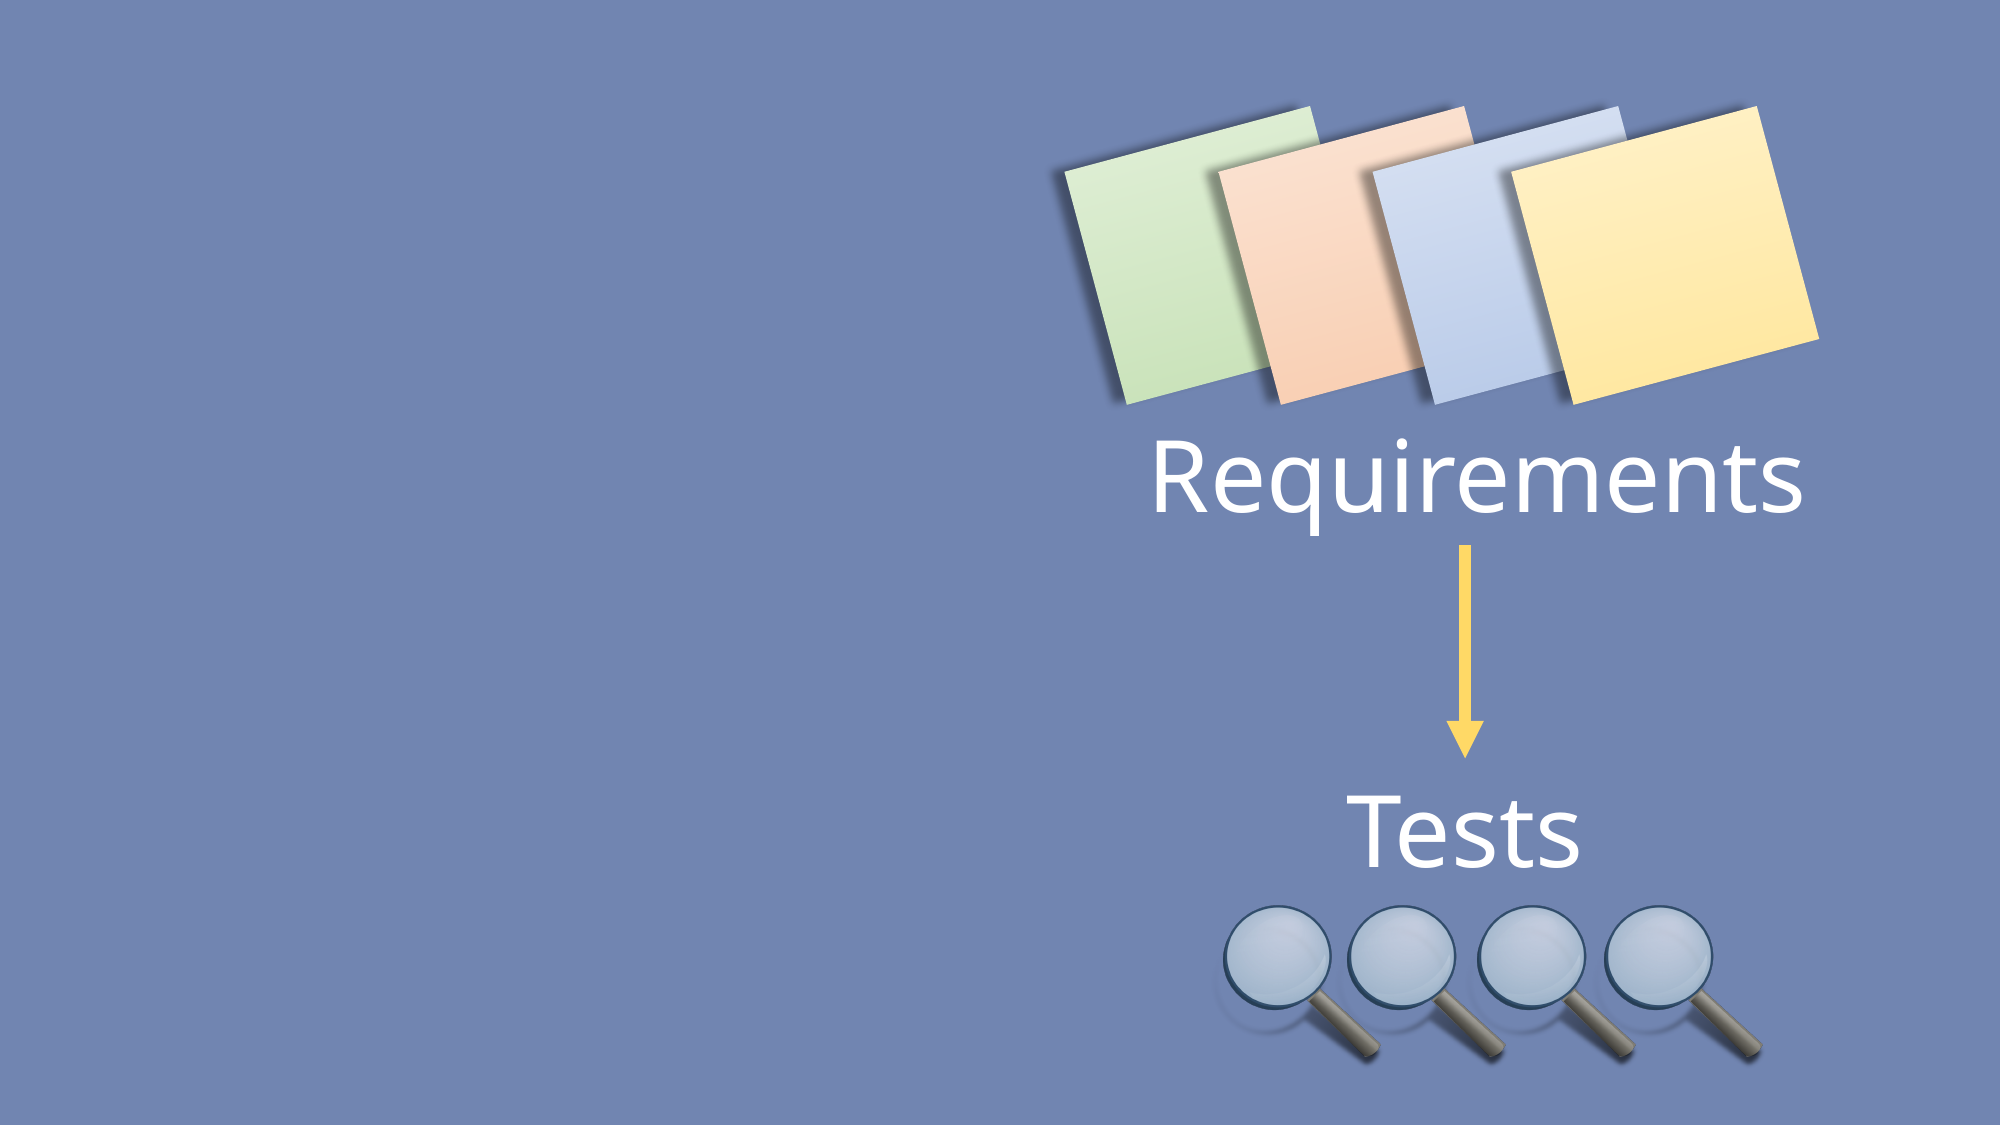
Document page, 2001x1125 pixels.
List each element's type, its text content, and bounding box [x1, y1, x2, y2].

picture [1204, 894, 1777, 1076]
text_box [1509, 104, 1821, 404]
text_box Tests [1331, 760, 1599, 894]
text_box Requirements [1133, 404, 1822, 540]
text_box [1371, 104, 1626, 404]
text_box [1217, 104, 1473, 404]
text_box [1063, 104, 1319, 407]
